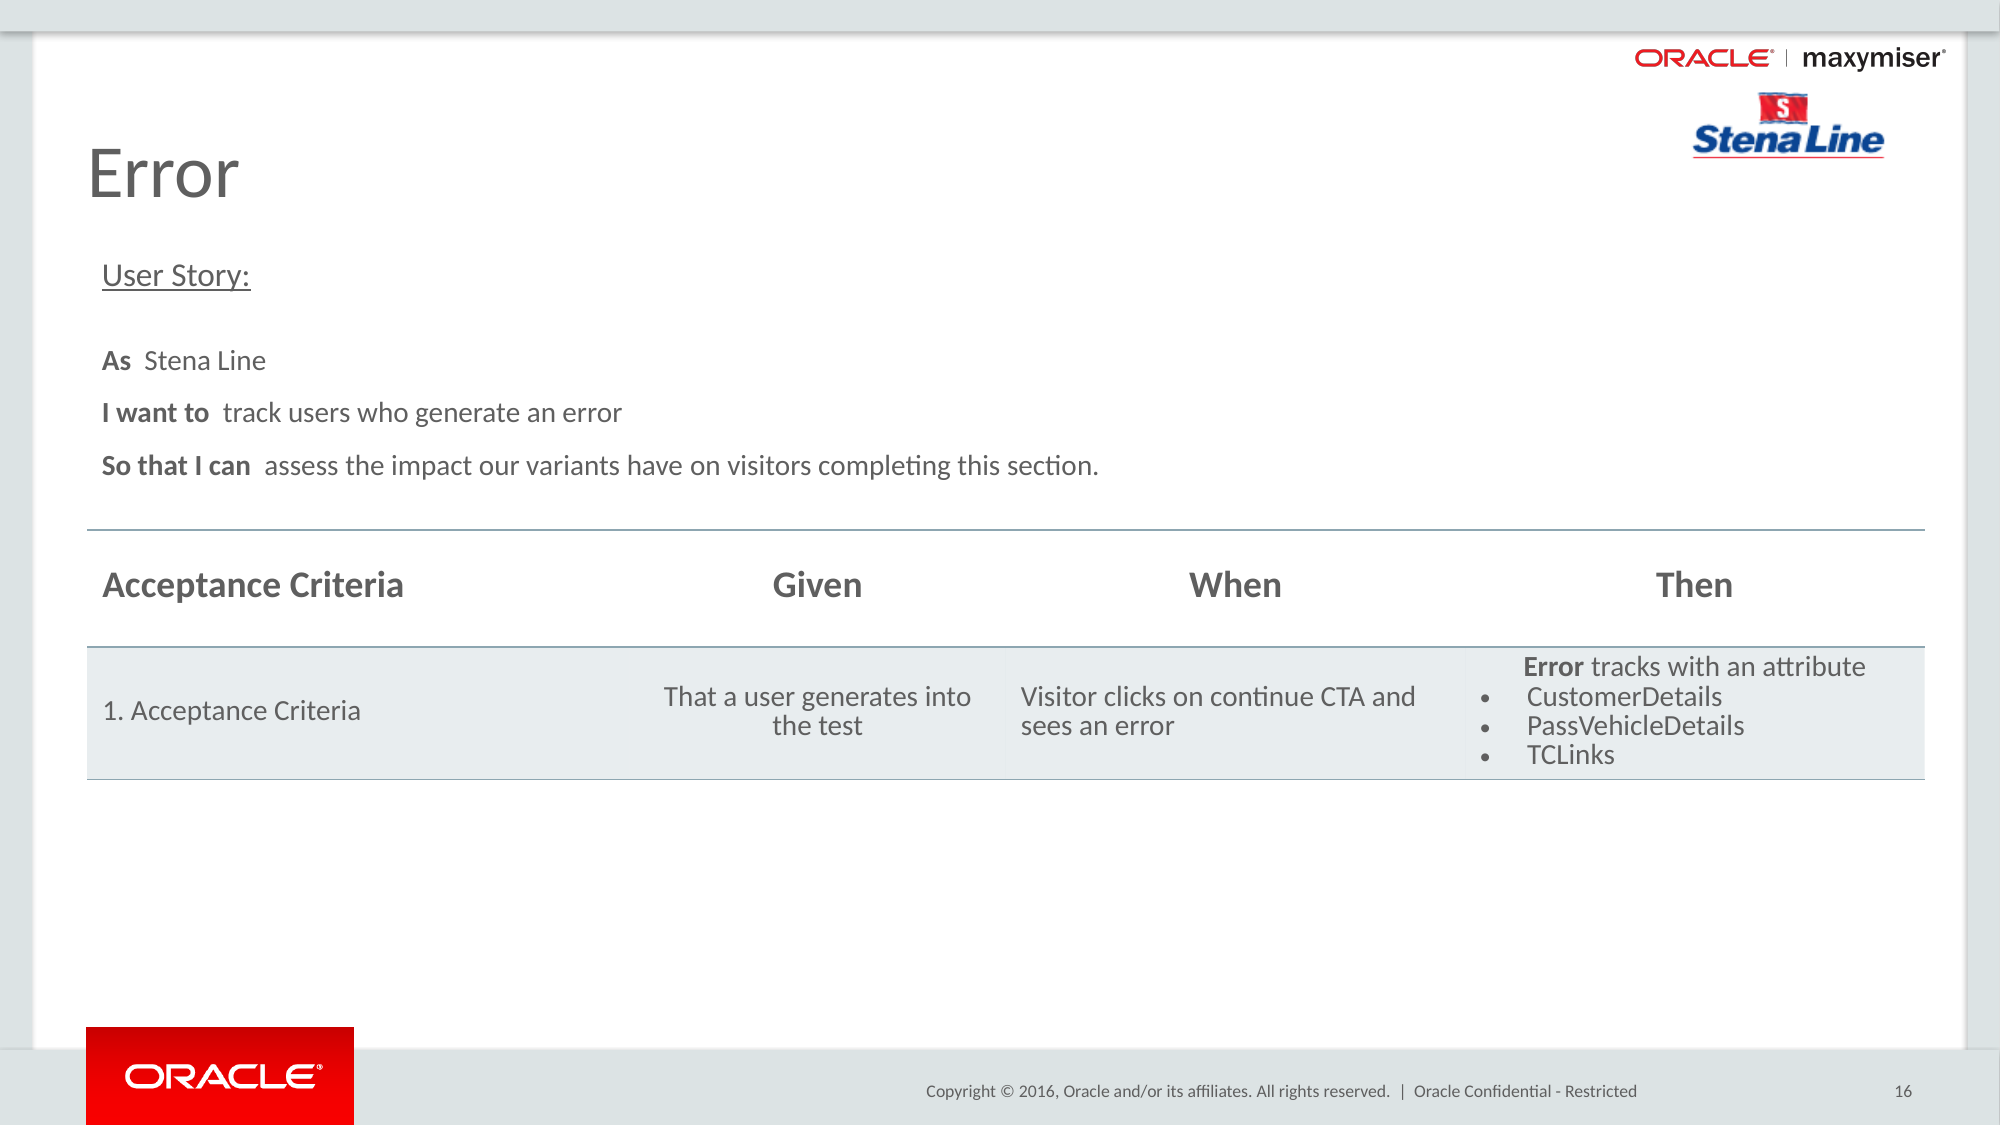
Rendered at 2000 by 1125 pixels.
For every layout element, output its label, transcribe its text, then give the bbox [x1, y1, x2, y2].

text_box User Story: As Stena Line I want to track users who generate an error So that I can assess the impact our variants have on visitors completing this section. [86, 249, 1924, 490]
slide_number 16 [1849, 1075, 1913, 1106]
title Error [87, 66, 1913, 213]
table_cell Error tracks with an attribute CustomerDetails PassVehicleDetails TCLinks [1465, 648, 1925, 779]
picture [1648, 66, 1938, 177]
table_header Then [1465, 531, 1925, 646]
picture [86, 1027, 354, 1125]
table_cell That a user generates into the test [630, 648, 1006, 779]
table_header Acceptance Criteria [87, 531, 630, 646]
table_header Given [630, 531, 1006, 646]
table_cell Visitor clicks on continue CTA and sees an error [1006, 648, 1465, 779]
table_cell 1. Acceptance Criteria [87, 648, 630, 779]
table_header When [1006, 531, 1465, 646]
footer Oracle Confidential - Restricted [1414, 1075, 1849, 1106]
